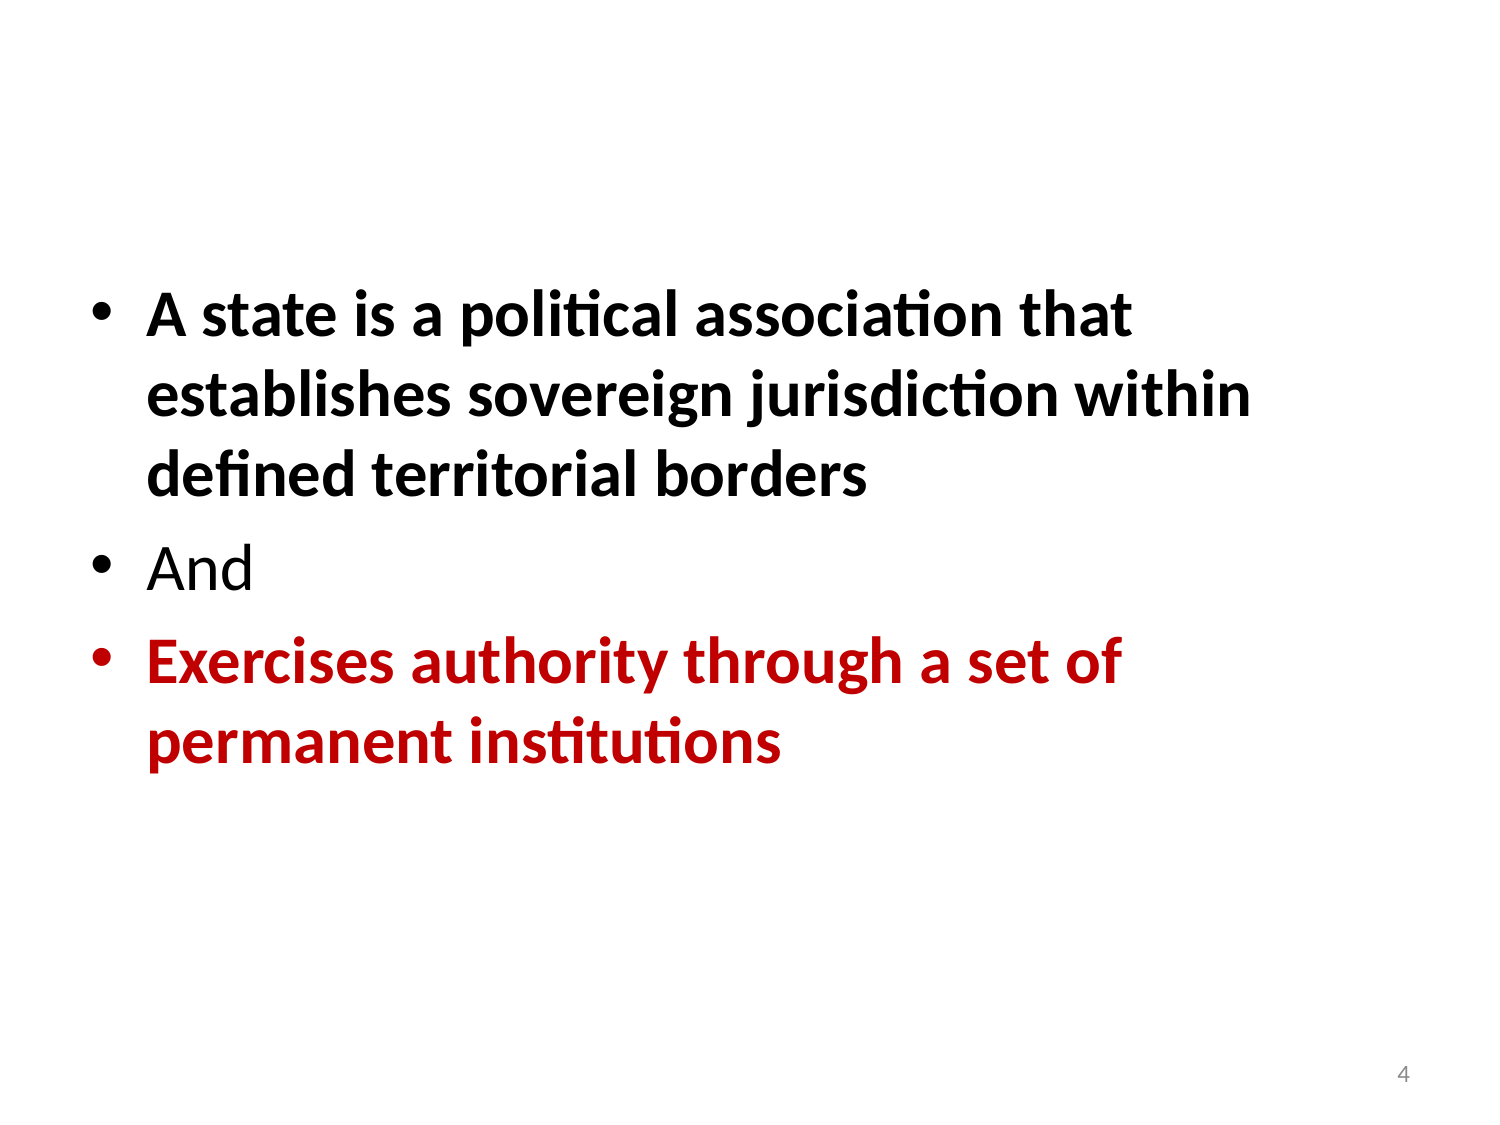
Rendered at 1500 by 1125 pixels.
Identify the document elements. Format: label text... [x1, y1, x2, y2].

list A state is a political association that establishes sovereign jurisdiction within defined territorial borders And Exercises authority through a set of permanent institutions [75, 262, 1425, 1005]
slide_number 4 [1074, 1042, 1425, 1103]
